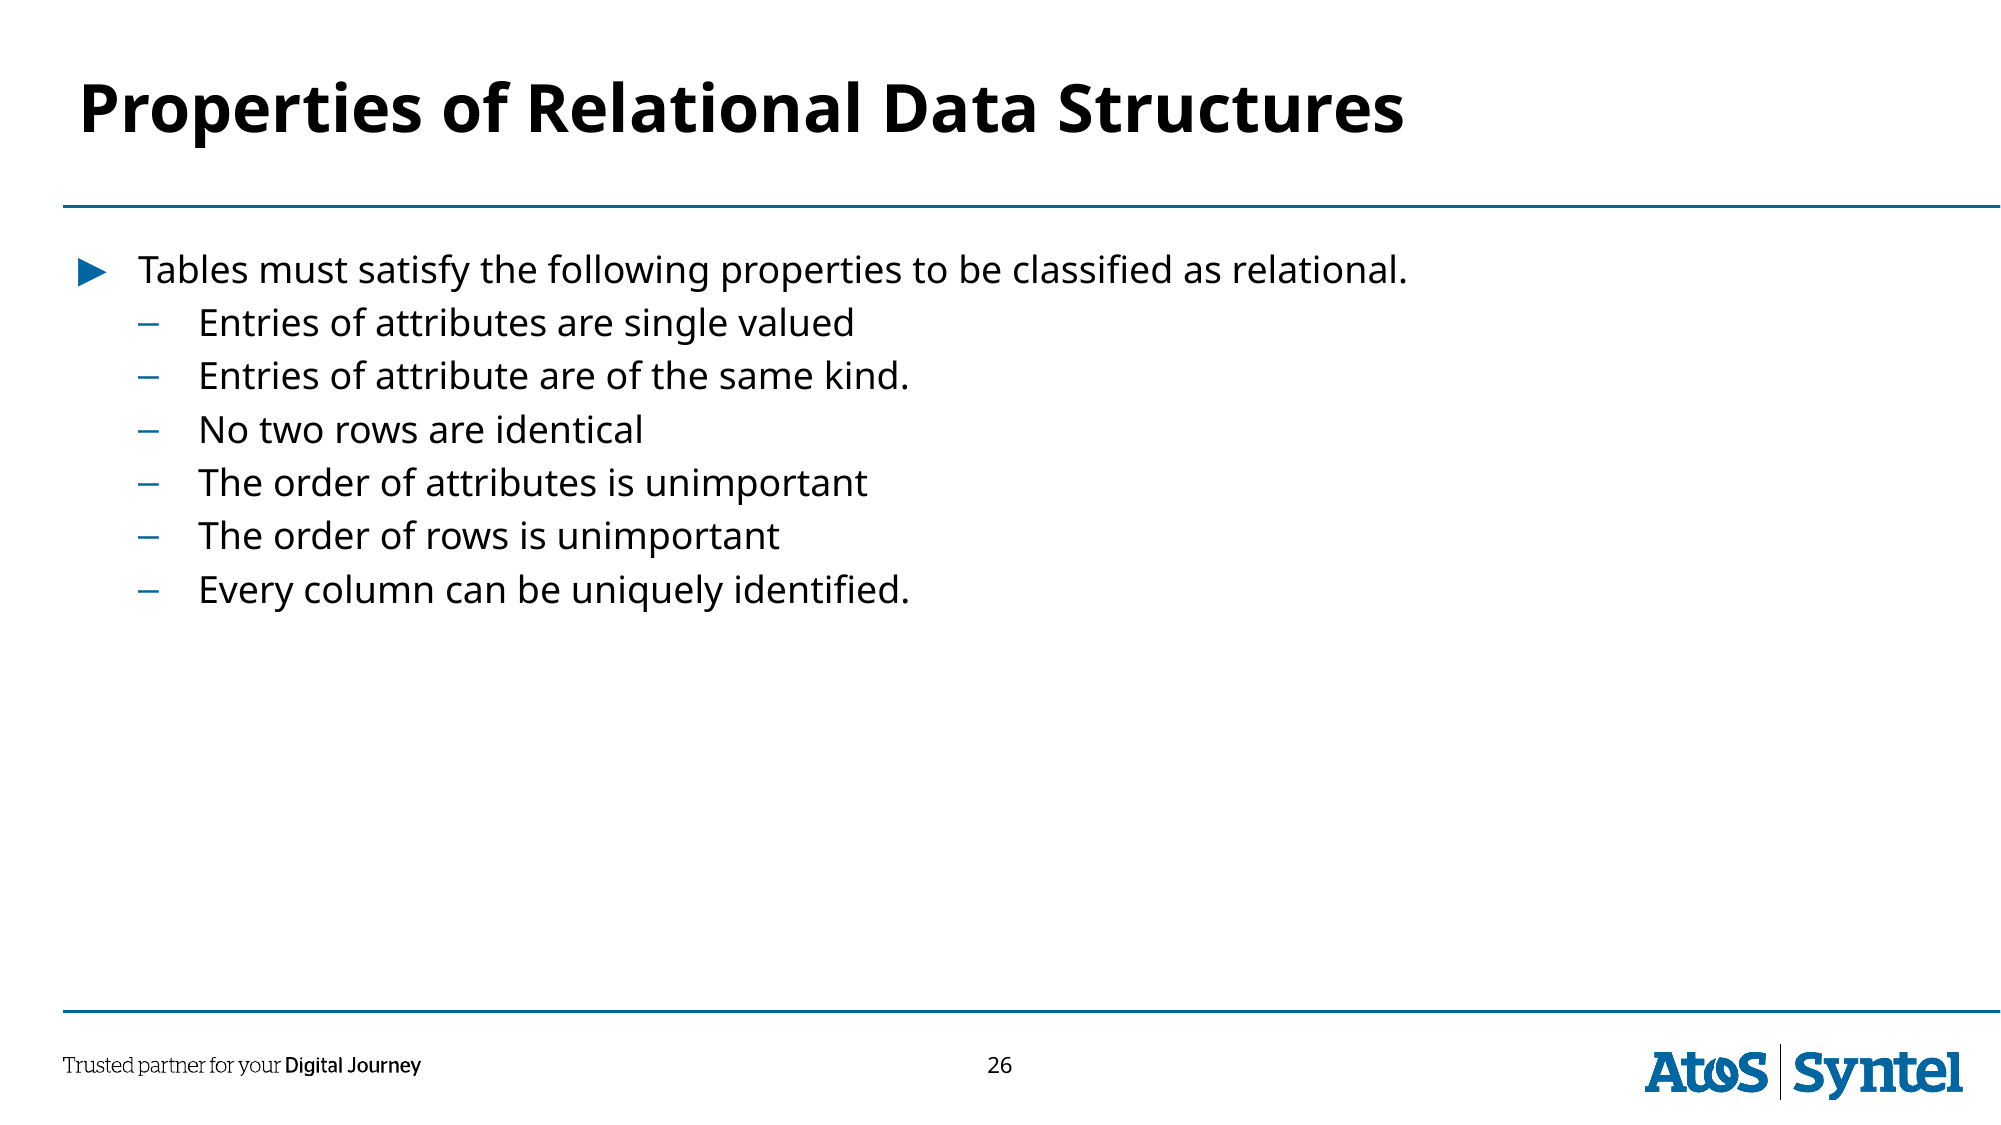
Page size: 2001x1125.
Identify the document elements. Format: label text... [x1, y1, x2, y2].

title Properties of Relational Data Structures [63, 26, 1961, 185]
list Tables must satisfy the following properties to be classified as relational. Entries of attributes are single valued Entries of attribute are of the same kind. No two rows are identical The order of attributes is unimportant The order of rows is unimportant Every column can be uniquely identified. [63, 238, 1962, 983]
